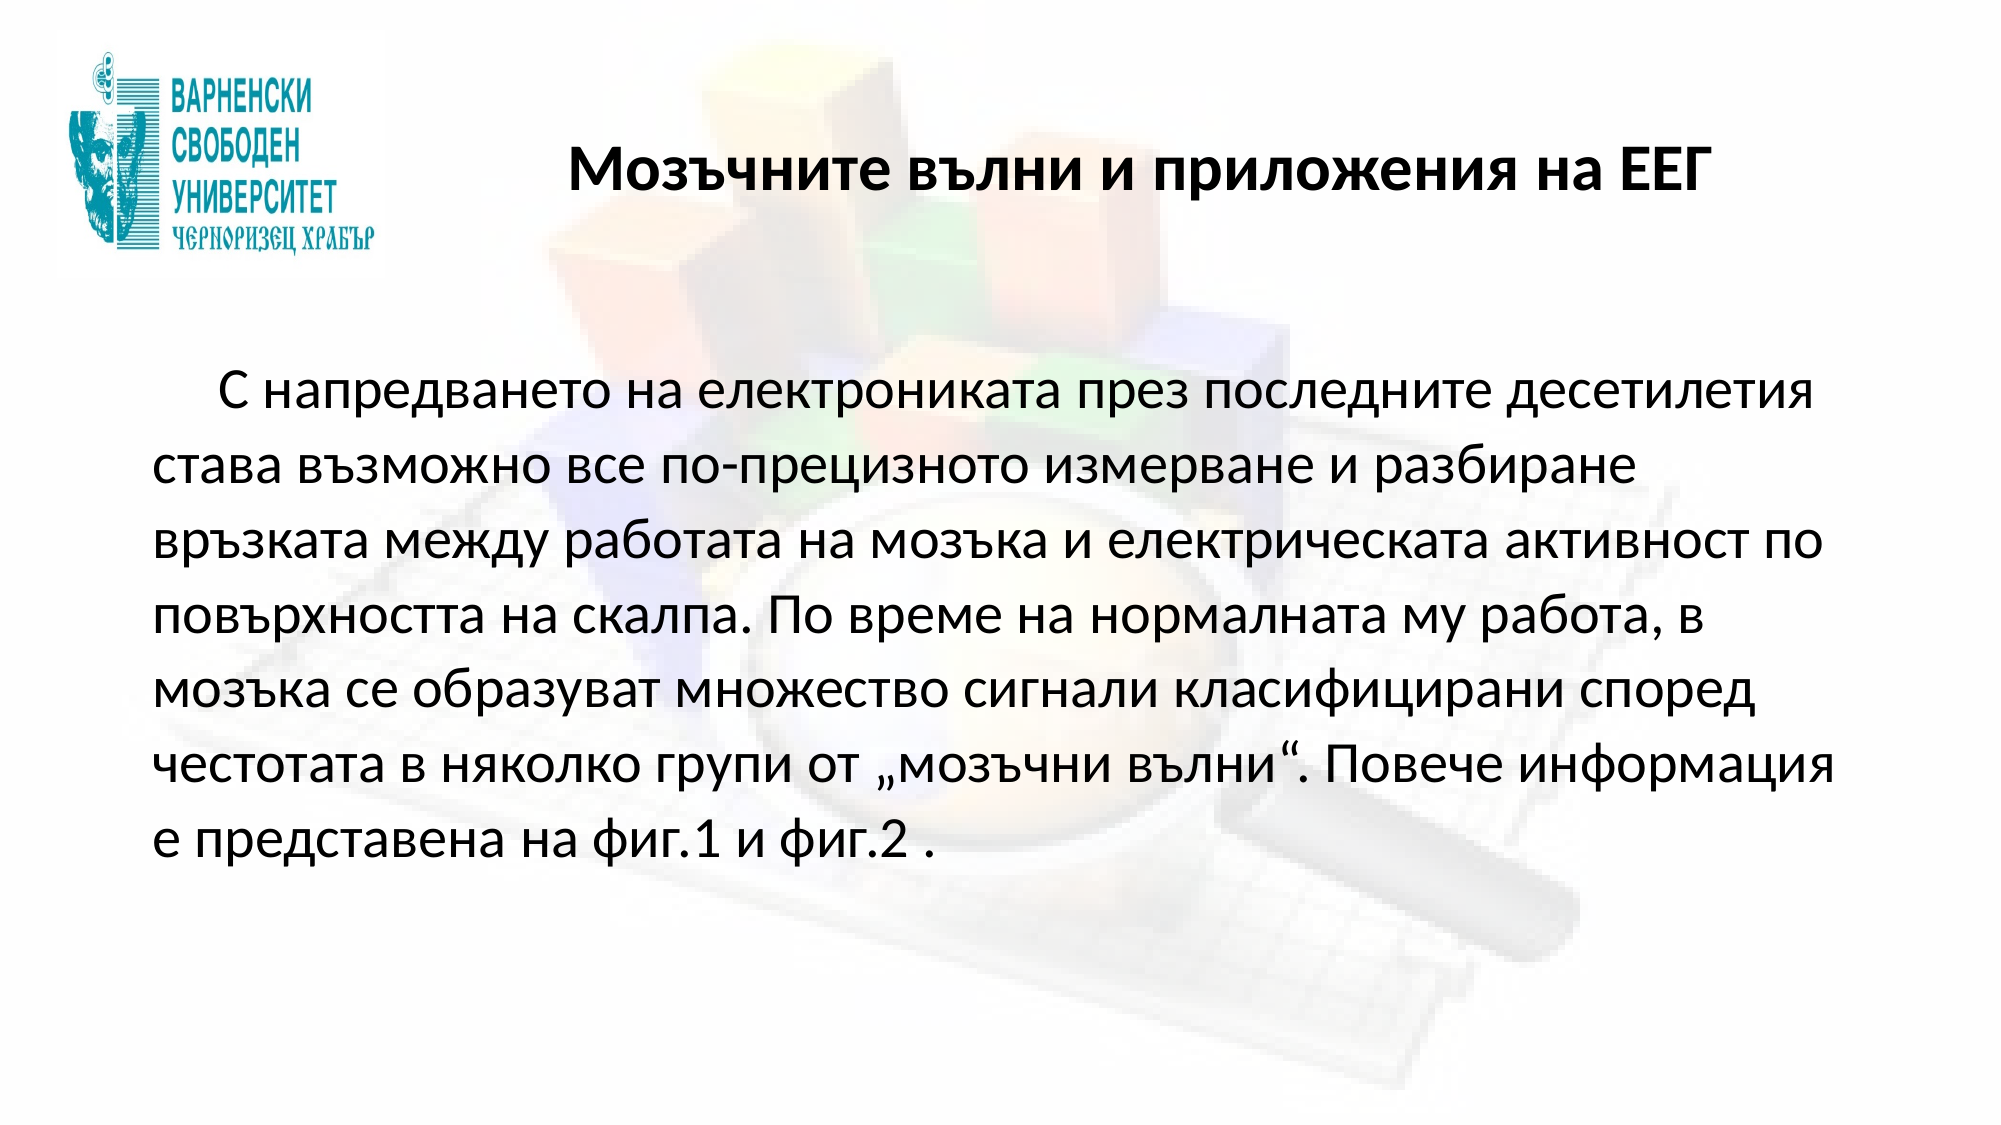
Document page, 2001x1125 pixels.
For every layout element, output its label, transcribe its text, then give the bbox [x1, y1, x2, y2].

list С напредването на електрониката през последните десетилетия става възможно все по-прецизното измерване и разбиране връзката между работата на мозъка и електрическата активност по повърхността на скалпа. По време на нормалната му работа, в мозъка се образуват множество сигнали класифицирани според честотата в няколко групи от „мозъчни вълни“. Повече информация е представена на фиг.1 и фиг.2 . [137, 338, 1863, 1025]
picture [57, 30, 385, 278]
title Мозъчните вълни и приложения на ЕЕГ [419, 59, 1863, 278]
